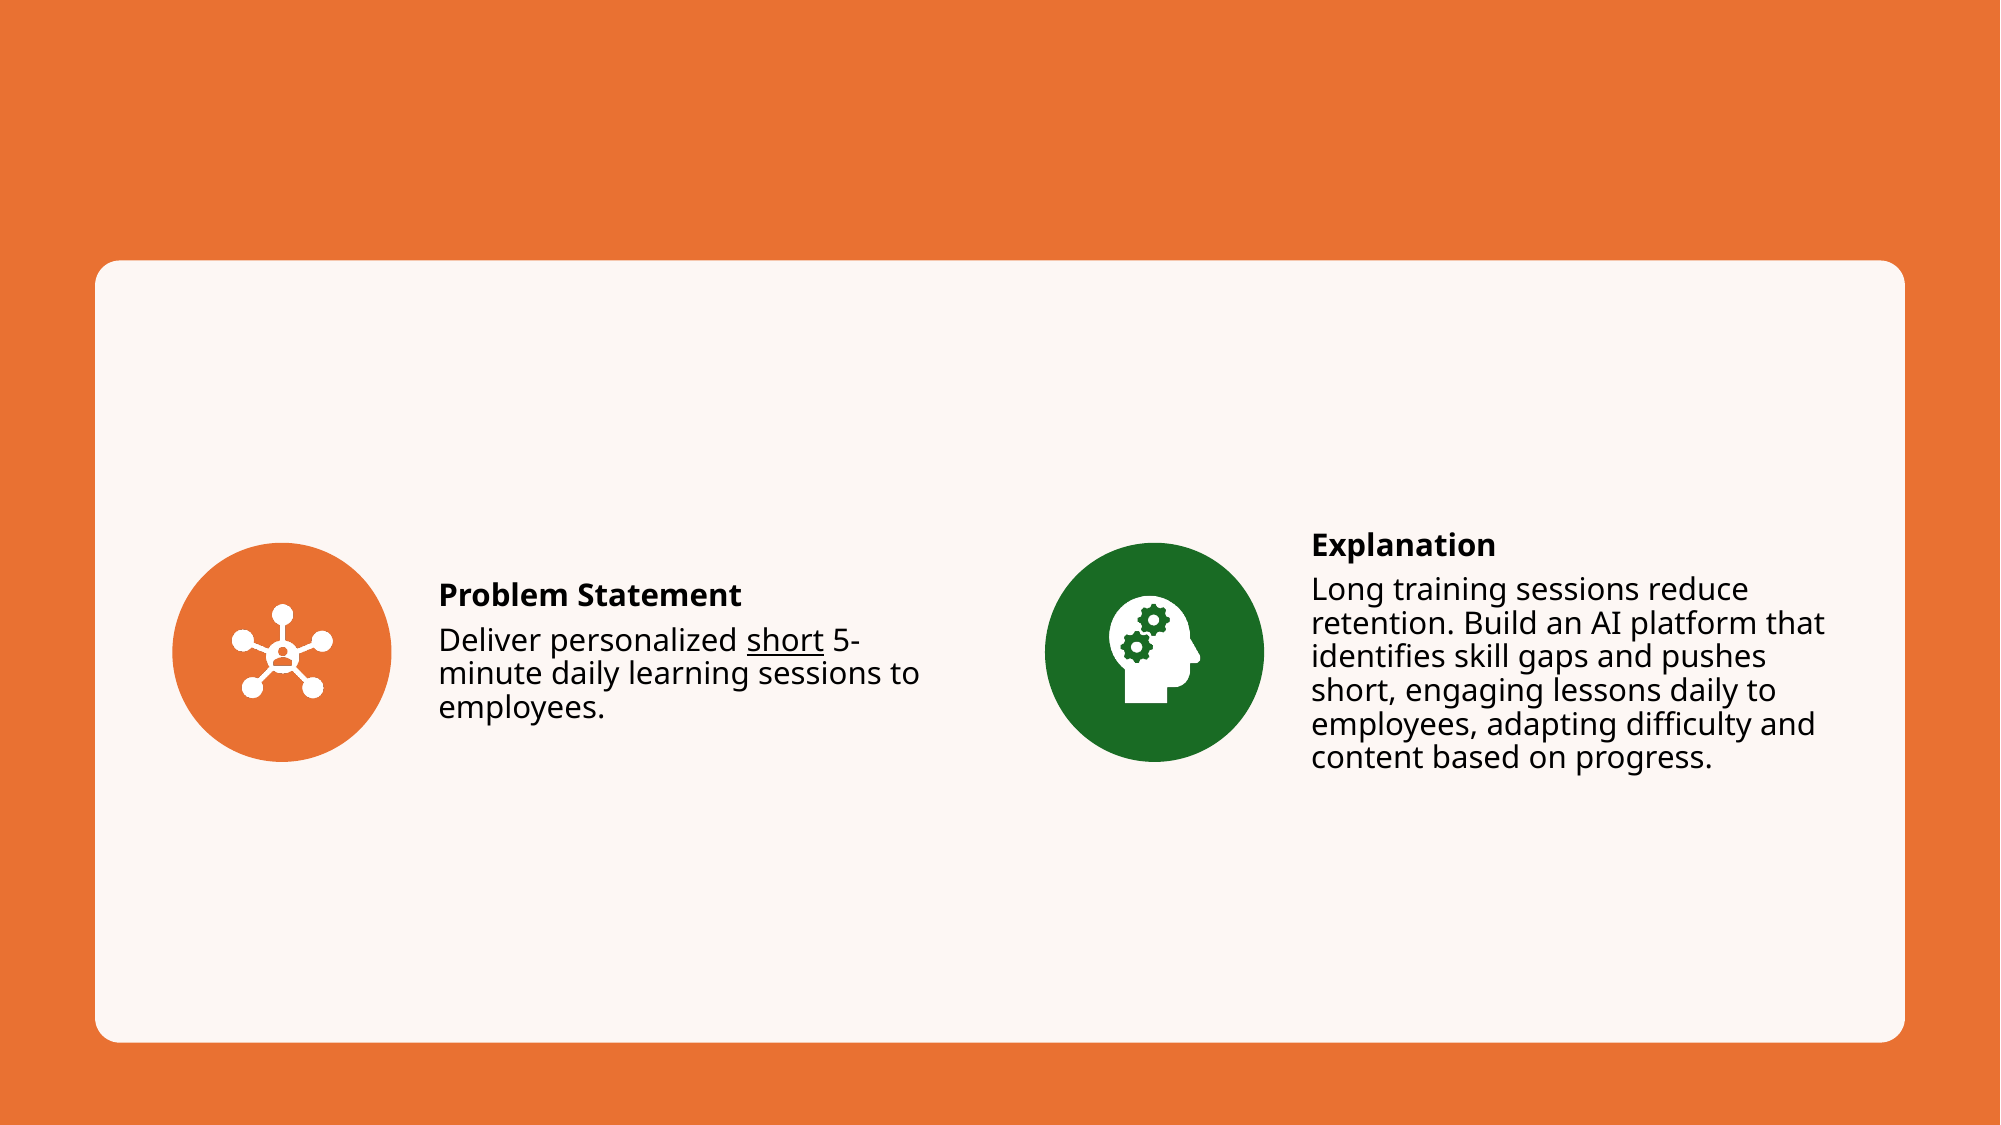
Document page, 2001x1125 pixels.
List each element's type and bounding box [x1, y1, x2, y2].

text_box [0, 0, 2000, 1125]
text_box [136, 294, 1863, 1010]
text_box [93, 258, 1907, 1045]
